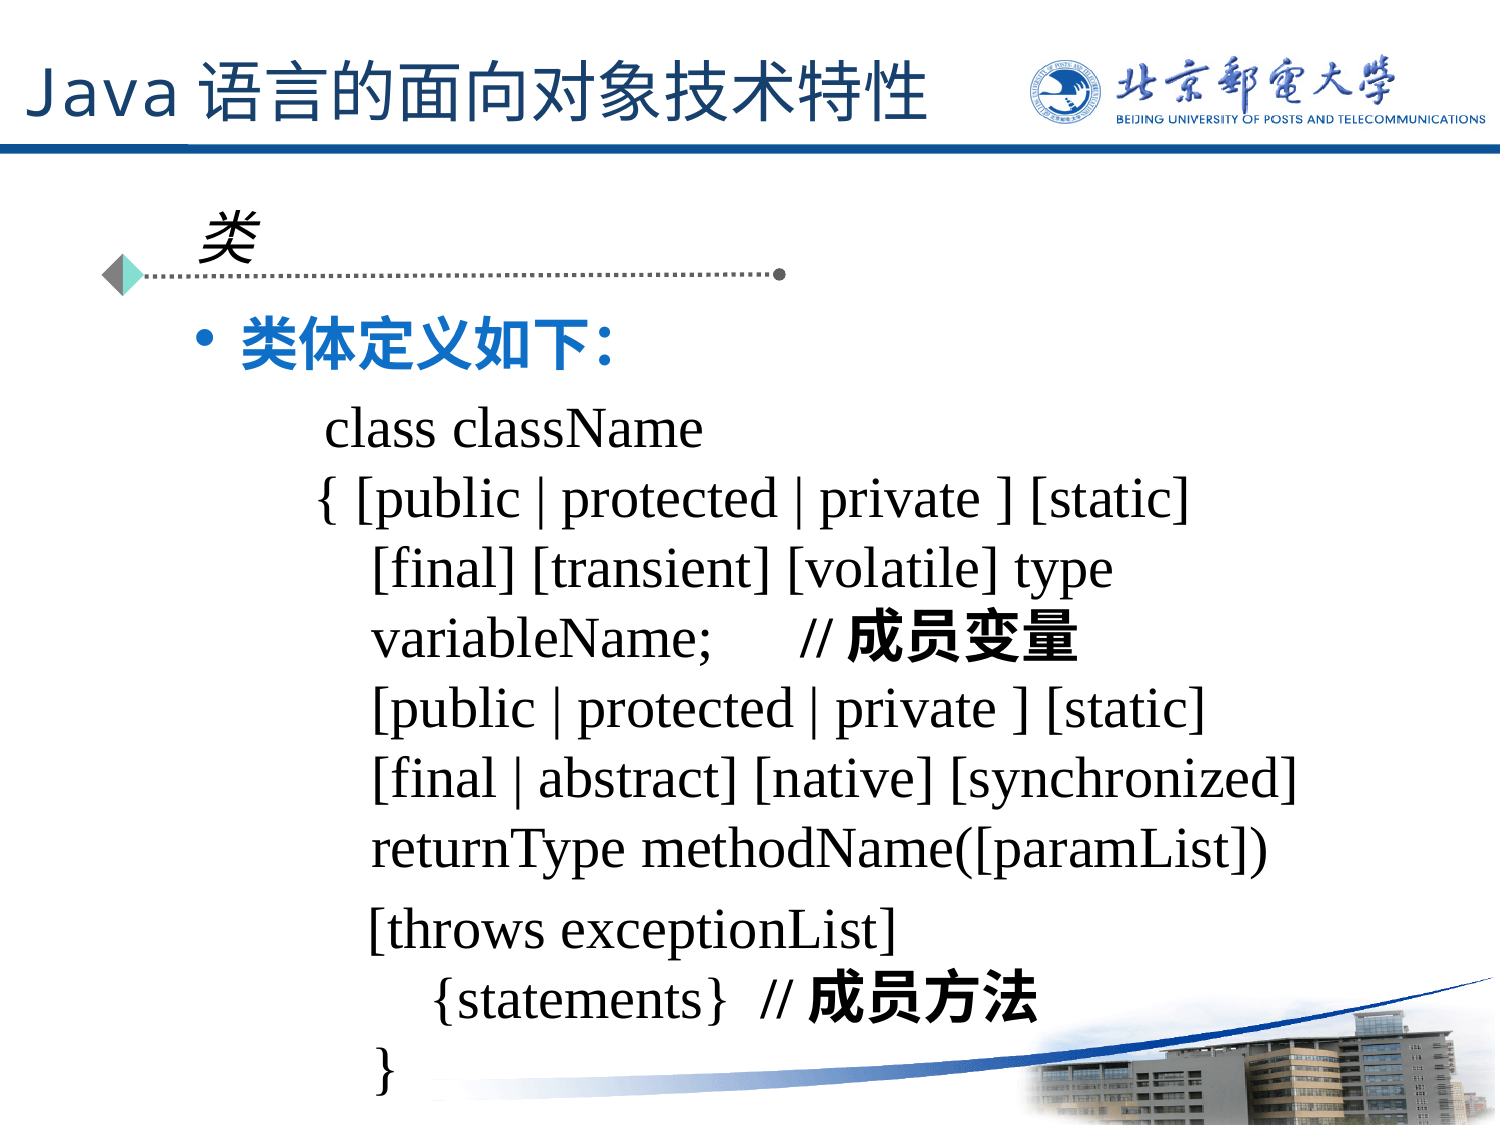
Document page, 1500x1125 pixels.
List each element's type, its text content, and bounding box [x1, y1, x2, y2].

picture [1408, 972, 1495, 1125]
text_box [272, 118, 303, 179]
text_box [107, 259, 138, 290]
text_box 类 [181, 193, 876, 279]
list 类体定义如下： class className { [public | protected | private ] [static] [final] [transient] [volatile] type variableName; //成员变量 [public | protected | private ] [static] [final | abstract] [native] [synchronized] returnType methodName([paramList]) [throws exceptionList] {statements} //成员方法 } [103, 299, 1408, 1125]
picture [1281, 54, 1500, 131]
title Java语言的面向对象技术特性 [5, 30, 1281, 150]
